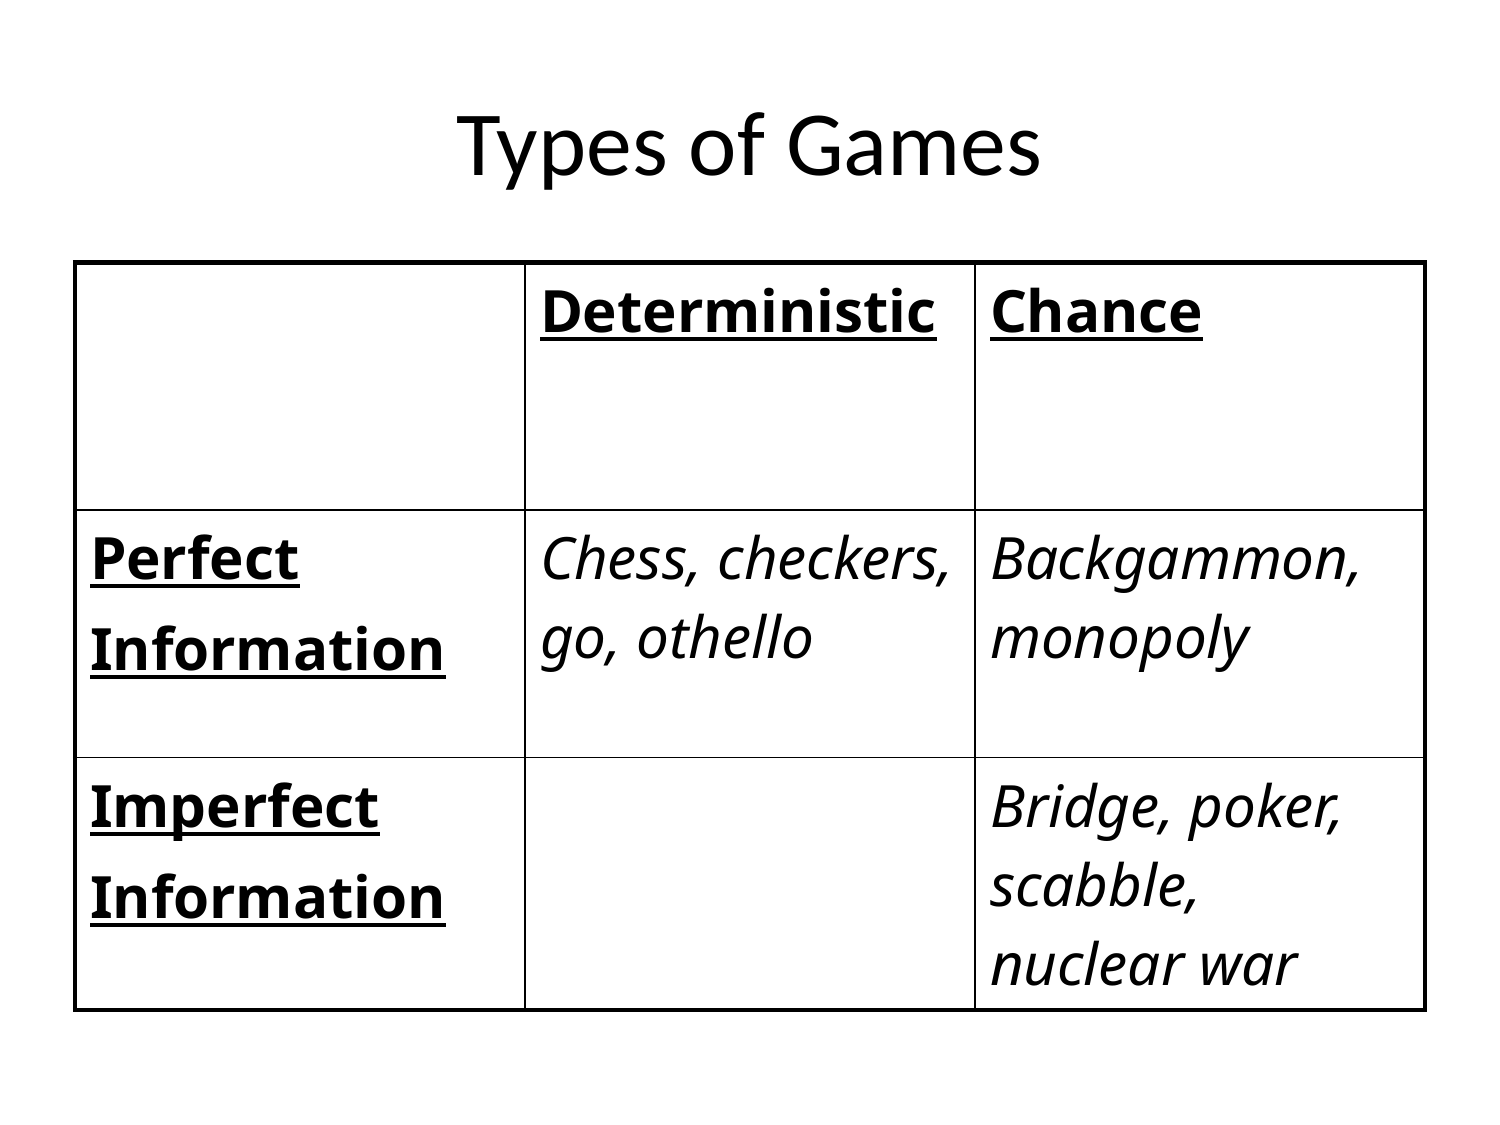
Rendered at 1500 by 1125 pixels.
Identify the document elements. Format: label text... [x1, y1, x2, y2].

table_cell Backgammon, monopoly [976, 511, 1423, 757]
table_cell Bridge, poker, scabble, nuclear war [976, 758, 1423, 1008]
table_header [77, 265, 524, 509]
table_header Chance [976, 265, 1423, 509]
table_cell Imperfect Information [77, 758, 524, 1008]
table_cell Perfect Information [77, 511, 524, 757]
table_cell Chess, checkers, go, othello [526, 511, 974, 757]
table_header Deterministic [526, 265, 974, 509]
title Types of Games [75, 45, 1425, 233]
table_cell [526, 758, 974, 1008]
